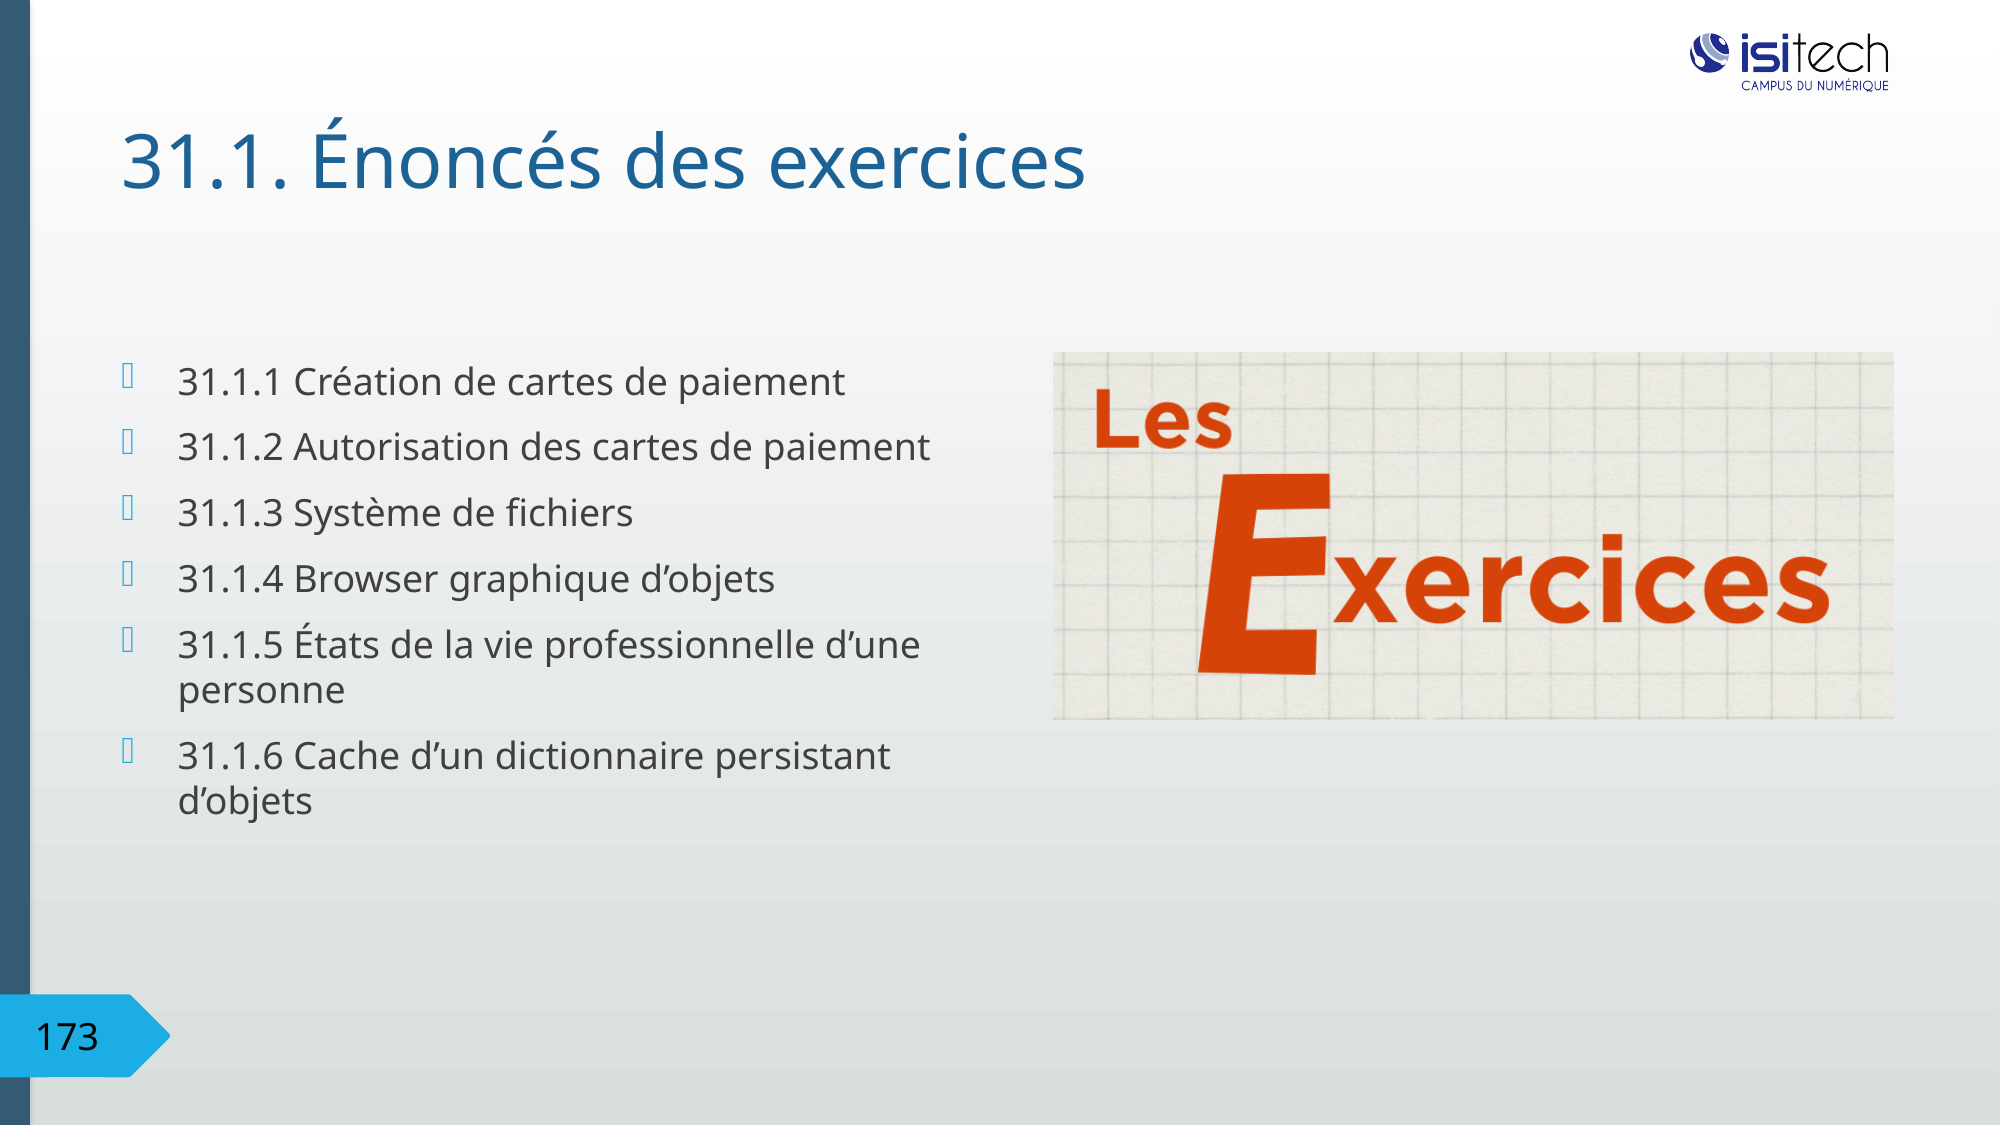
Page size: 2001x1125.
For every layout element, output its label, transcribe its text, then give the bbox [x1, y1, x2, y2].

title 31.1. Énoncés des exercices [106, 105, 1475, 313]
list 31.1.1 Création de cartes de paiement 31.1.2 Autorisation des cartes de paiement 31.1.3 Système de fichiers 31.1.4 Browser graphique d’objets 31.1.5 États de la vie professionnelle d’une personne 31.1.6 Cache d’un dictionnaire persistant d’objets [106, 350, 947, 967]
slide_number 173 [19, 1006, 148, 1067]
picture [1690, 33, 1889, 94]
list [1052, 352, 1894, 720]
